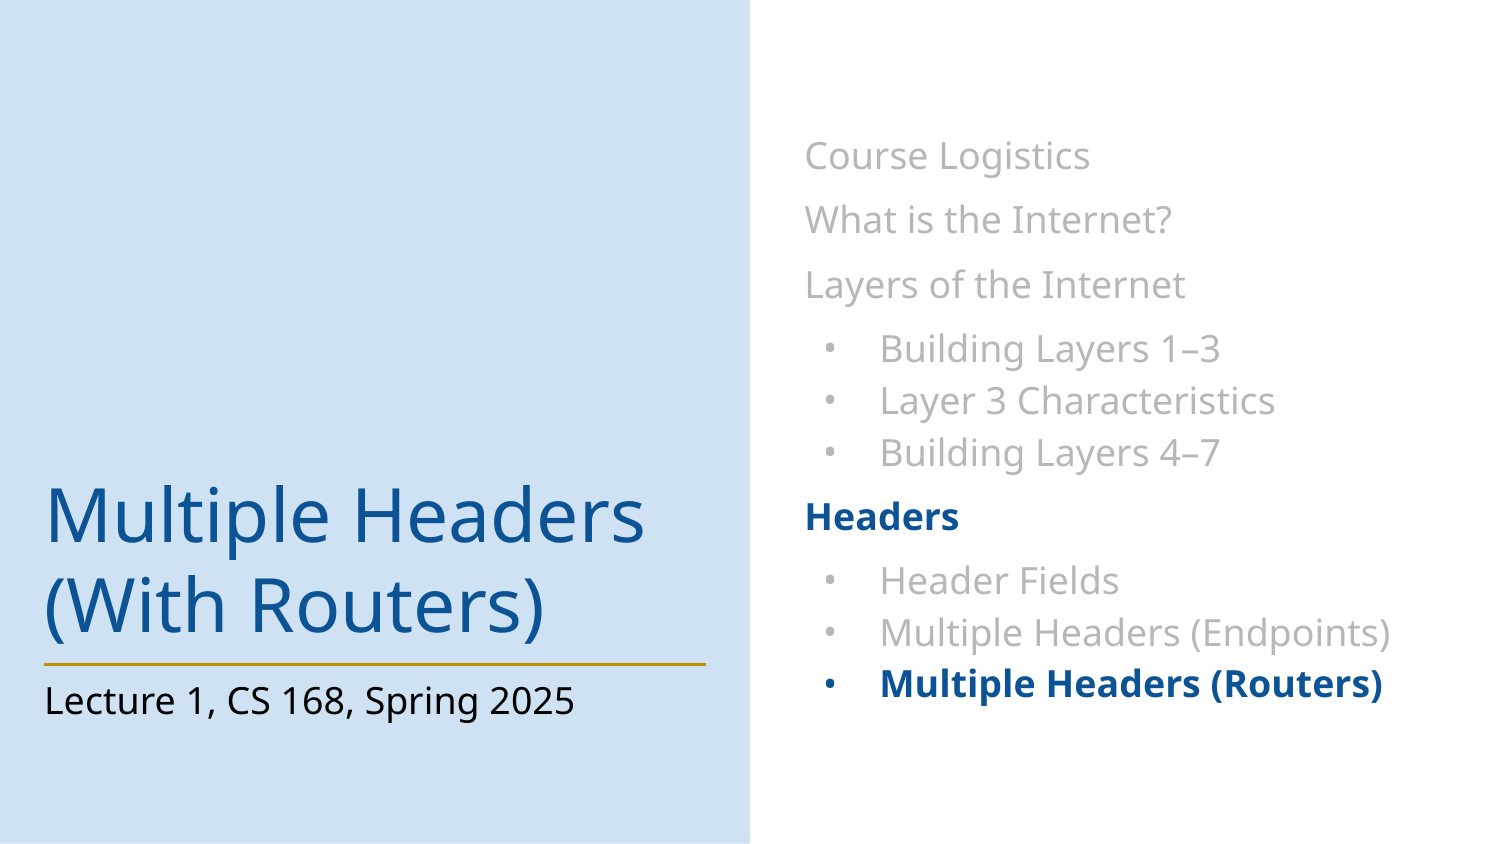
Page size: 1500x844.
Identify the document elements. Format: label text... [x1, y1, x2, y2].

subtitle Lecture 1, CS 168, Spring 2025 [29, 667, 712, 732]
title Multiple Headers (With Routers) [29, 328, 692, 663]
list Course Logistics What is the Internet? Layers of the Internet Building Layers 1–3 Layer 3 Characteristics Building Layers 4–7 Headers Header Fields Multiple Headers (Endpoints) Multiple Headers (Routers) [789, 65, 1452, 765]
